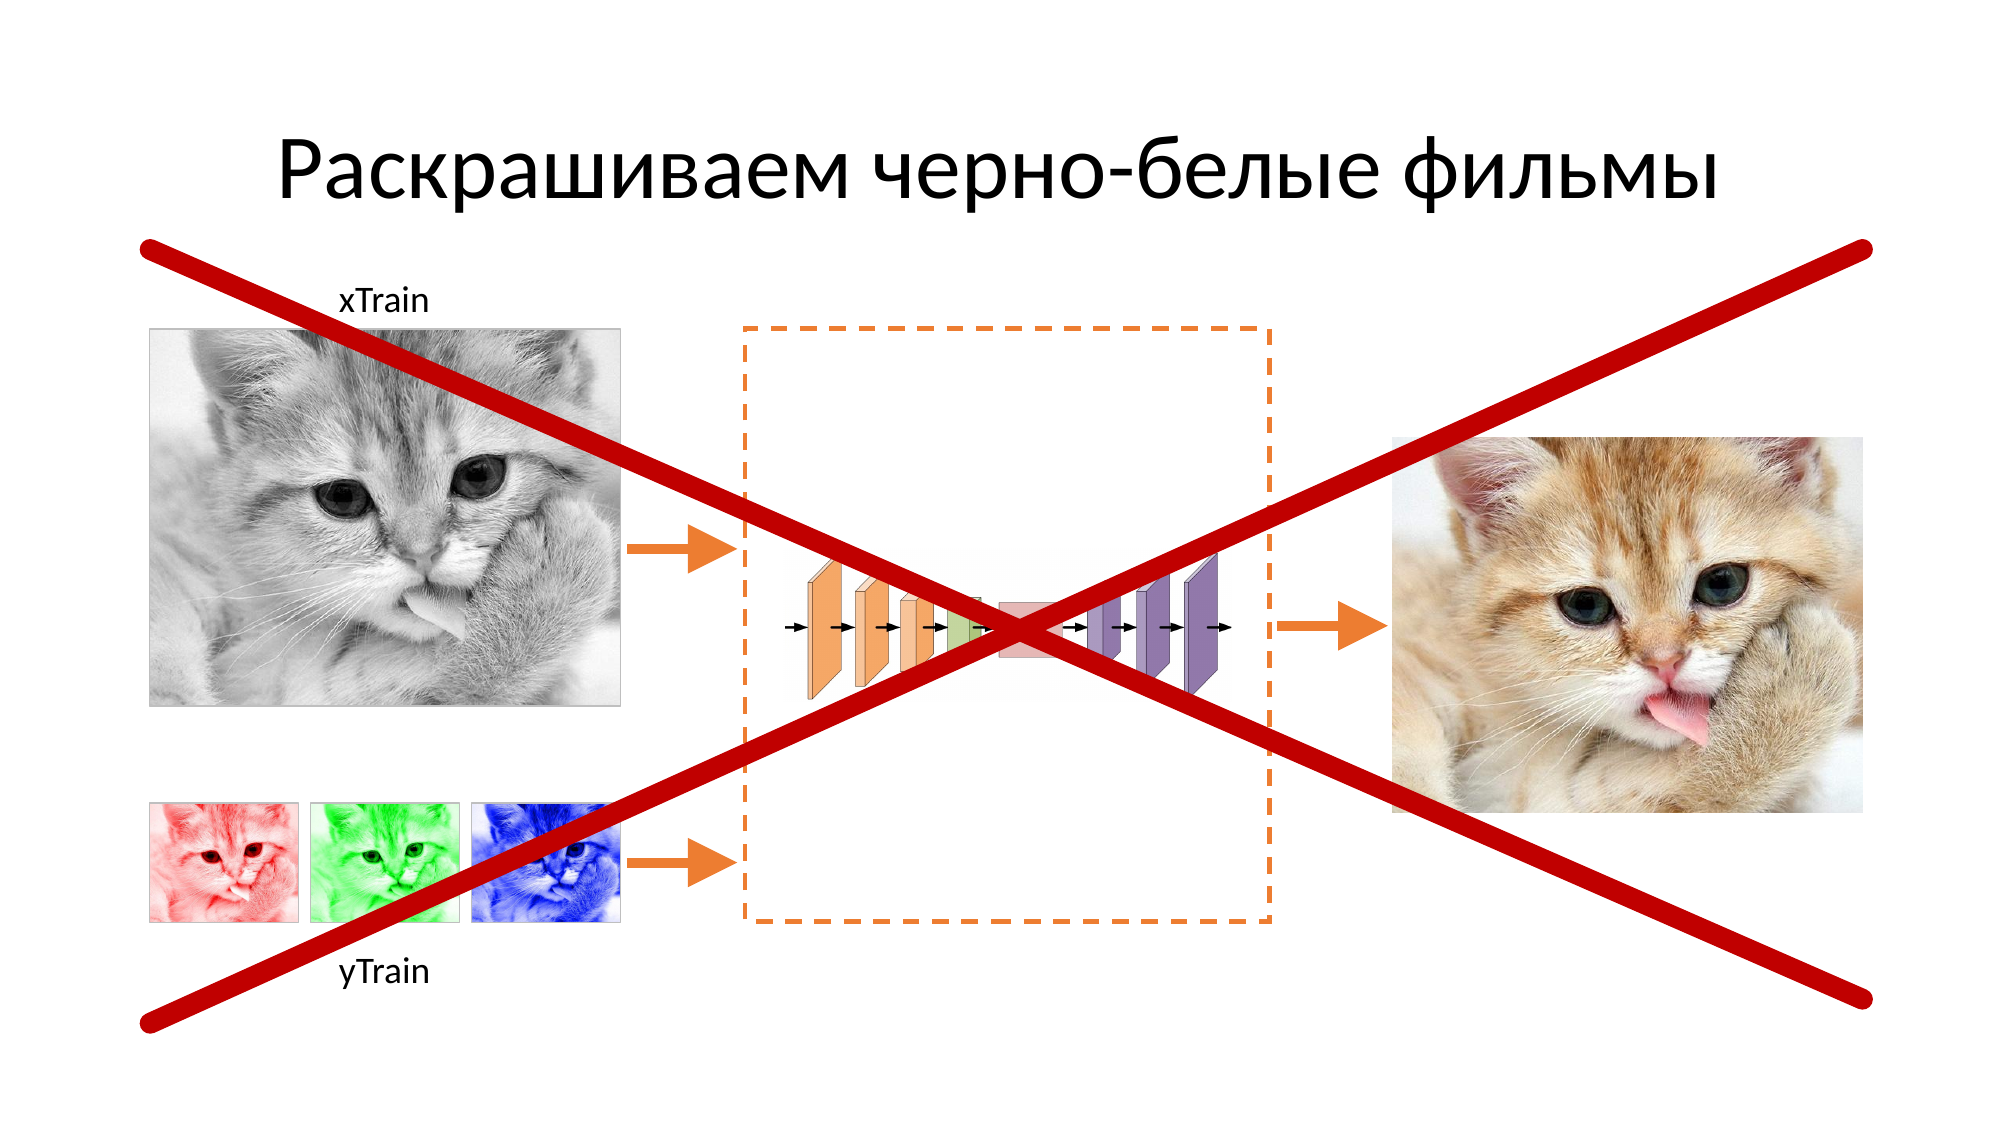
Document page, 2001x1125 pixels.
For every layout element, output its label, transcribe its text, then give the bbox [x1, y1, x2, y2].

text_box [149, 249, 1863, 1024]
title Раскрашиваем черно-белые фильмы [137, 59, 1863, 278]
